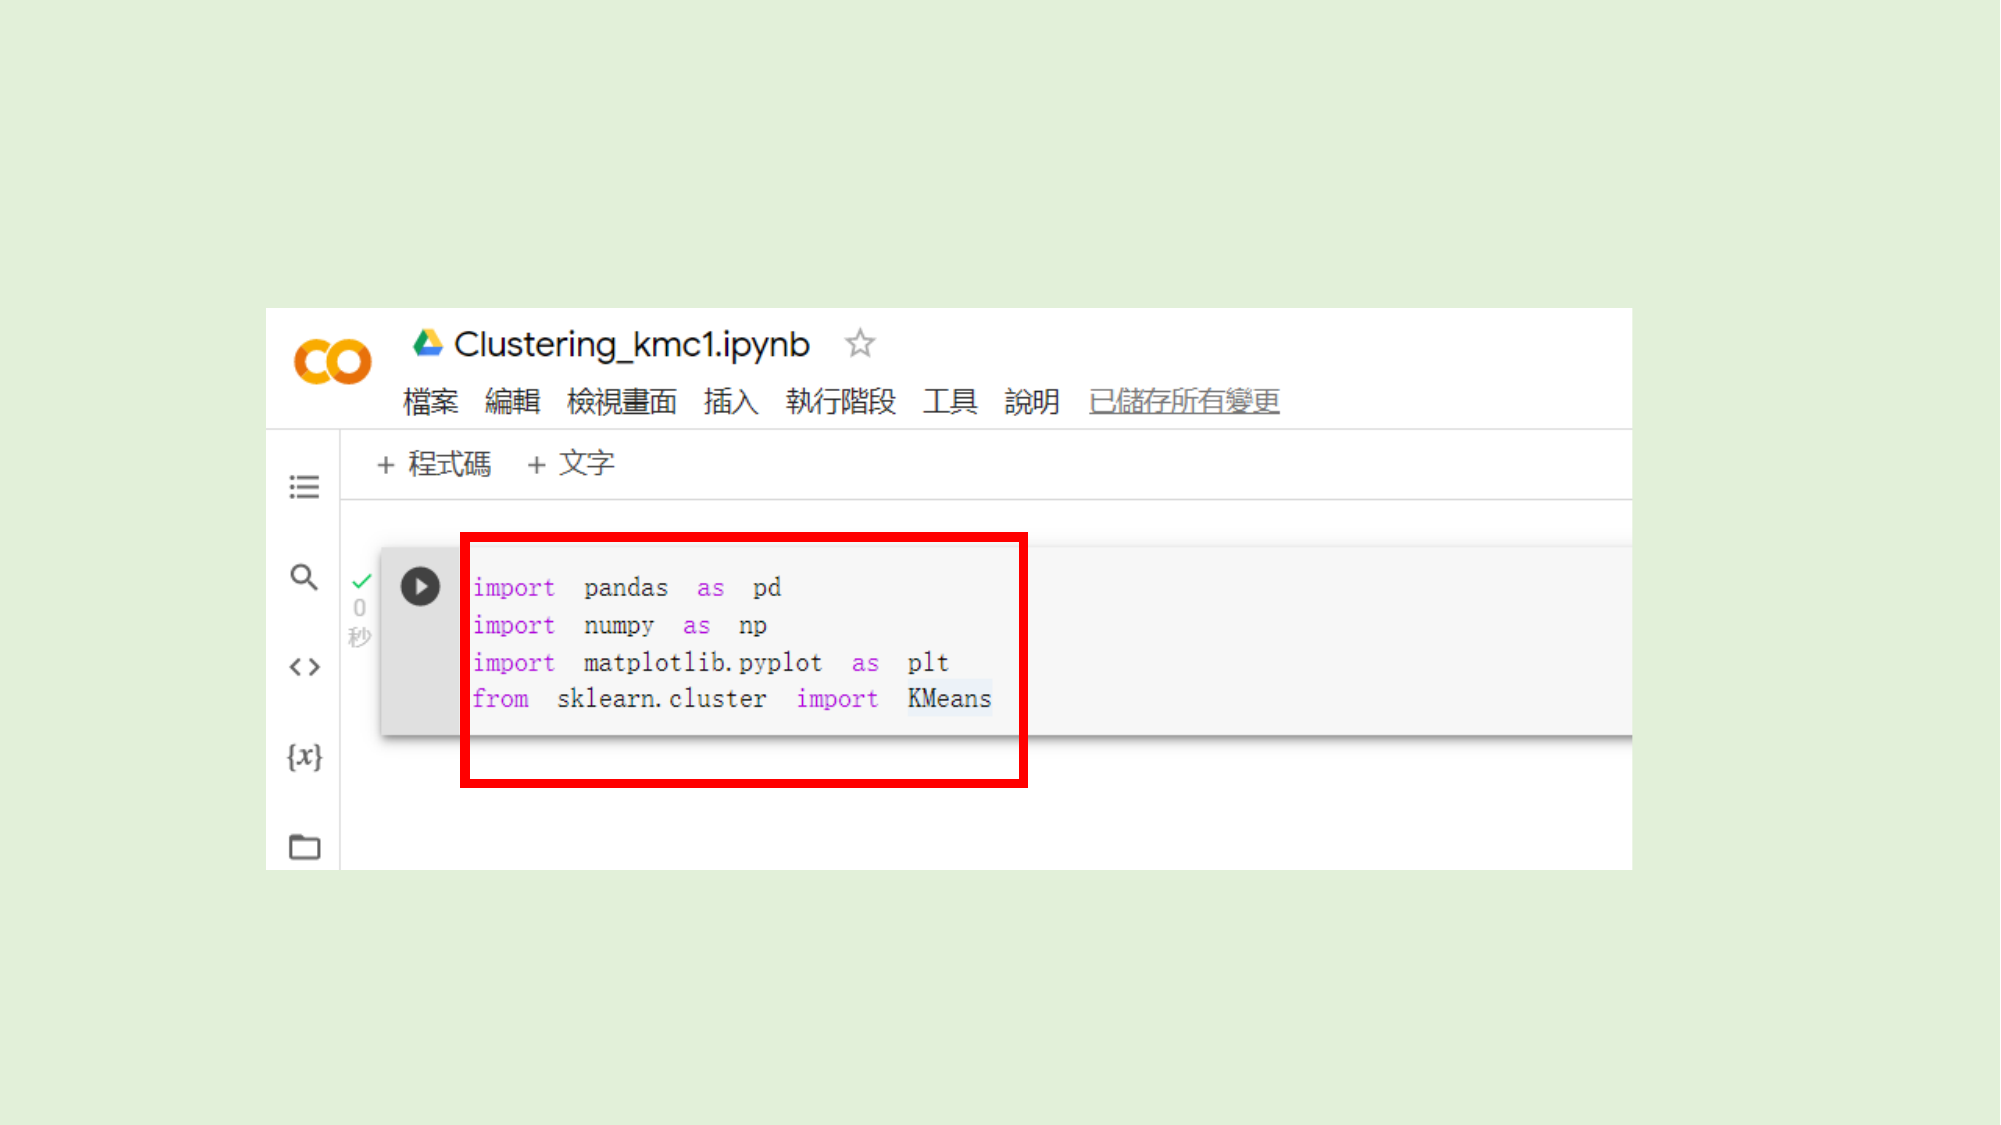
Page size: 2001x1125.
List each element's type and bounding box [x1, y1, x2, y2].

picture [266, 308, 1633, 870]
